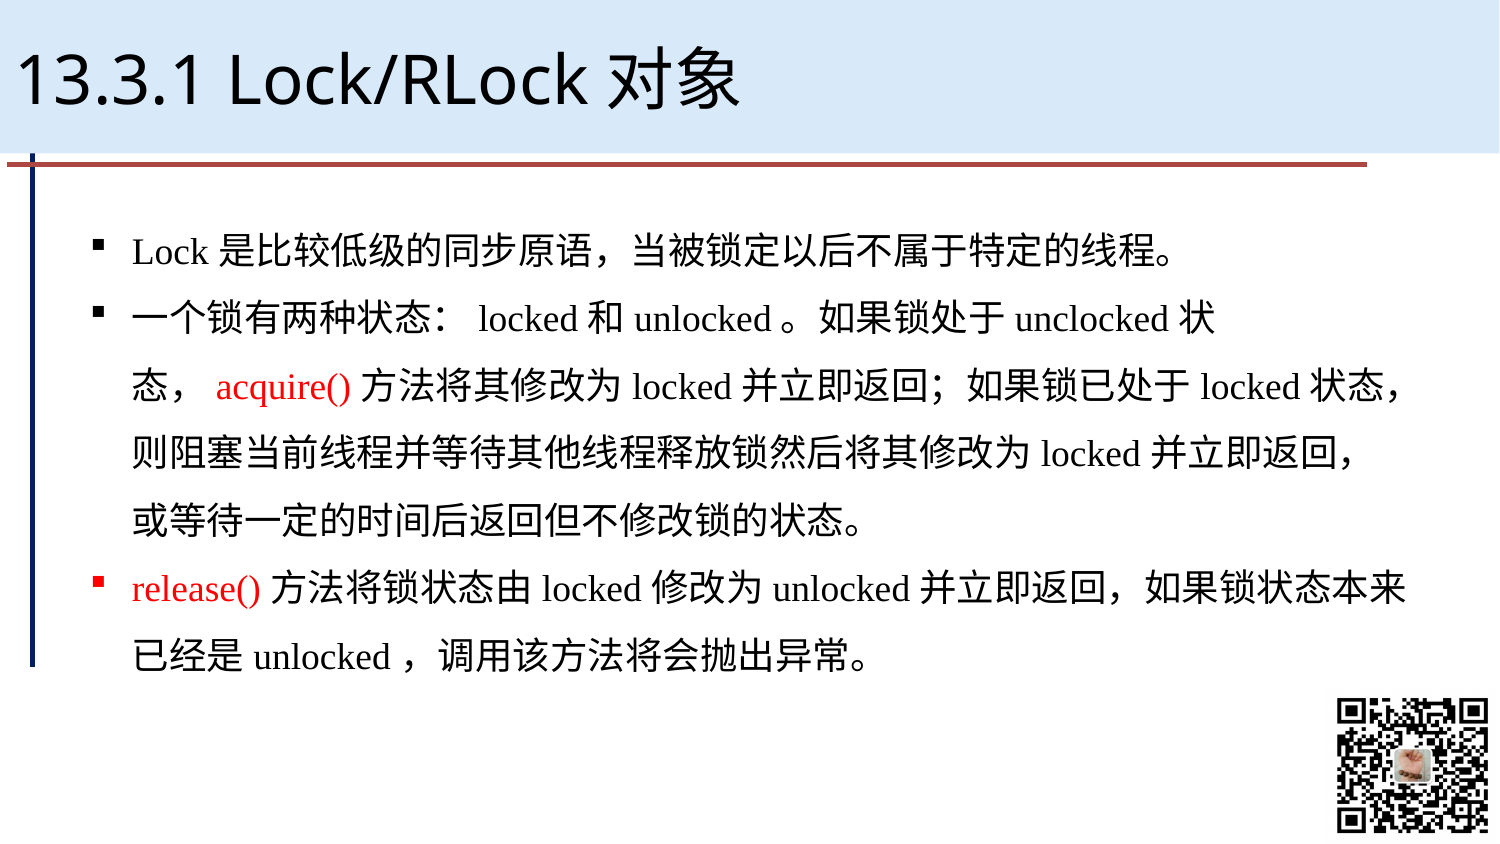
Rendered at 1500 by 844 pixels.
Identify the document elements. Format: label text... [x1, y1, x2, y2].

picture [1325, 687, 1500, 844]
title 13.3.1 Lock/RLock对象 [0, 0, 1500, 154]
list Lock是比较低级的同步原语，当被锁定以后不属于特定的线程。 一个锁有两种状态：locked和unlocked。如果锁处于unclocked状态，acquire()方法将其修改为locked并立即返回；如果锁已处于locked状态，则阻塞当前线程并等待其他线程释放锁然后将其修改为locked并立即返回，或等待一定的时间后返回但不修改锁的状态。 release()方法将锁状态由locked修改为unlocked并立即返回，如果锁状态本来已经是unlocked，调用该方法将会抛出异常。 [74, 196, 1426, 755]
